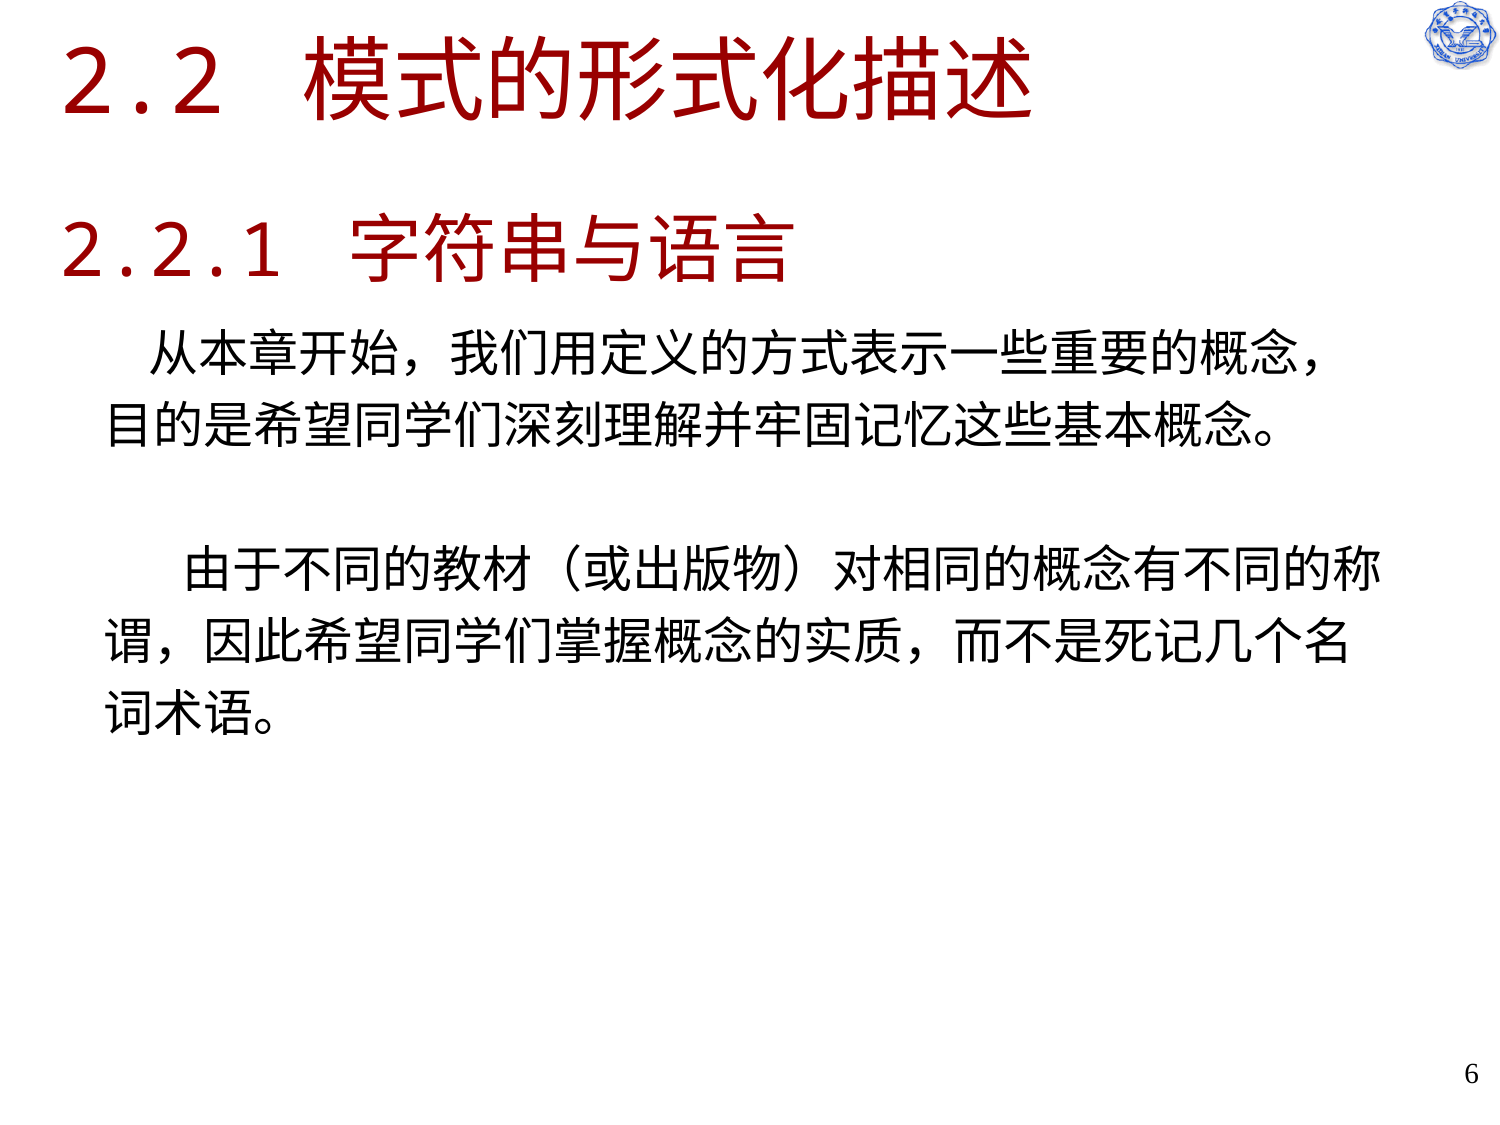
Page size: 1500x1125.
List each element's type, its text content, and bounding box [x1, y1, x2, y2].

slide_number 6 [1181, 1046, 1495, 1122]
title 2.2 模式的形式化描述 2.2.1 字符串与语言 [44, 11, 1057, 303]
picture [1423, 0, 1500, 70]
text_box 从本章开始，我们用定义的方式表示一些重要的概念，目的是希望同学们深刻理解并牢固记忆这些基本概念。 由于不同的教材（或出版物）对相同的概念有不同的称谓，因此希望同学们掌握概念的实质，而不是死记几个名词术语。 [88, 302, 1412, 750]
